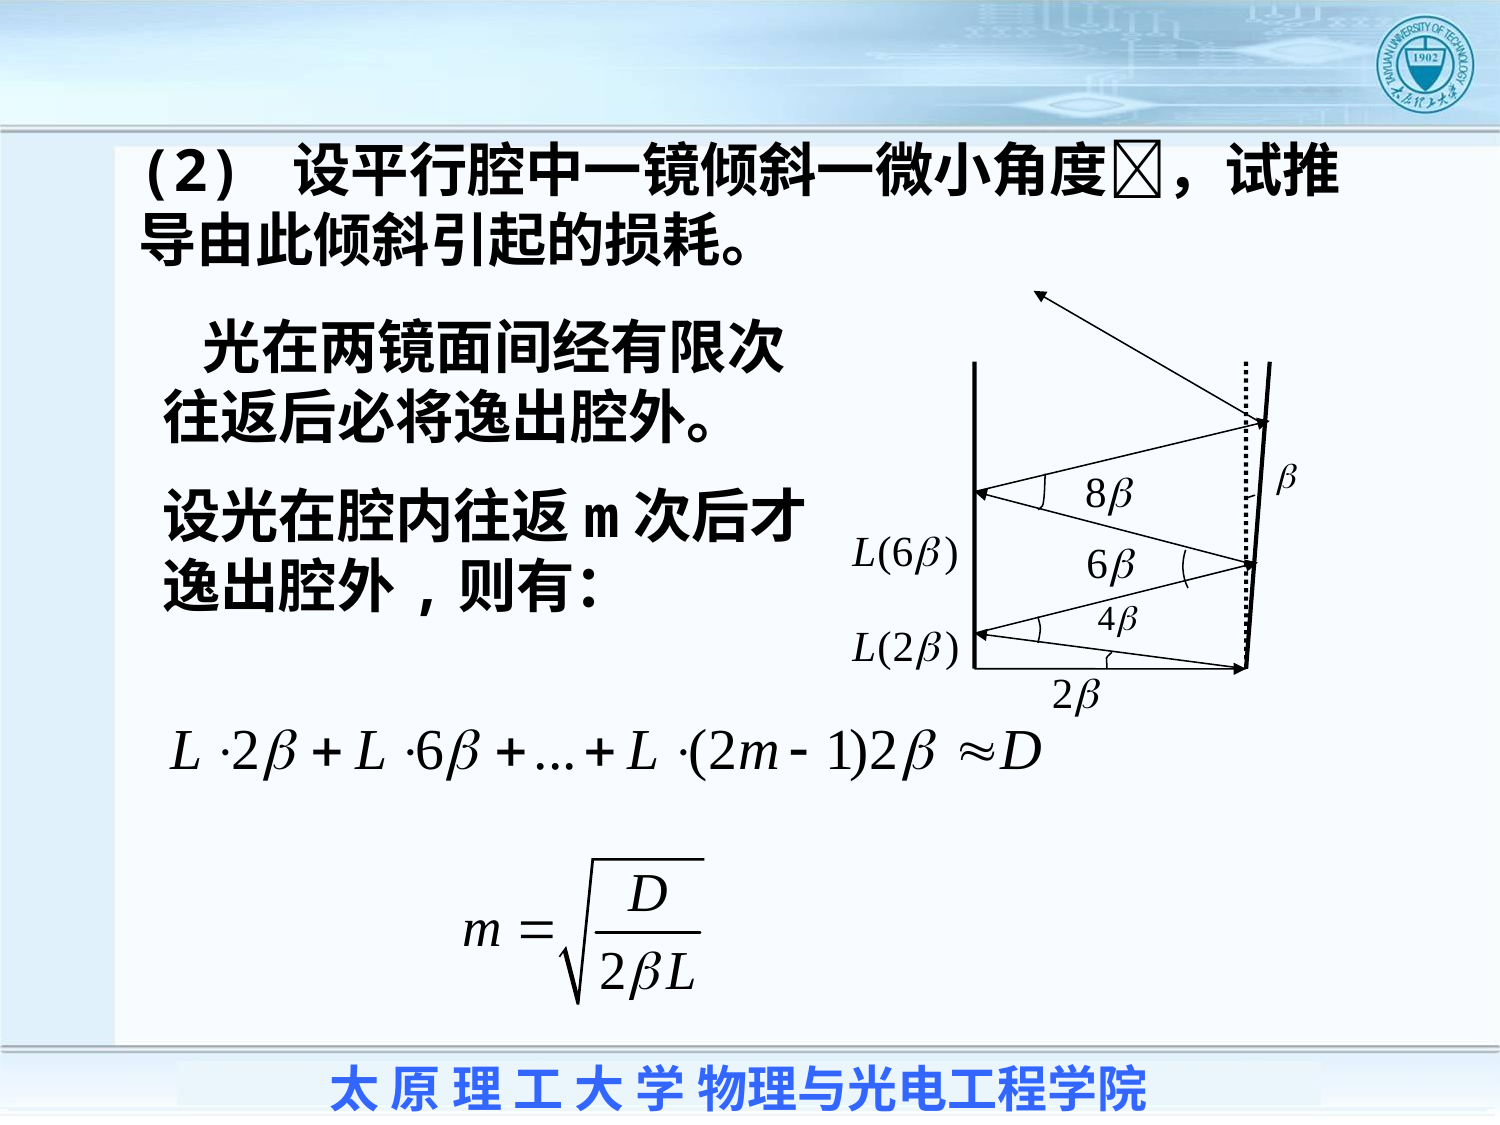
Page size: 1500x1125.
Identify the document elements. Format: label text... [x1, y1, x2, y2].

text_box [1182, 549, 1188, 588]
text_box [1080, 538, 1146, 597]
text_box 光在两镜面间经有限次往返后必将逸出腔外。 设光在腔内往返m次后才逸出腔外,则有： [147, 302, 845, 627]
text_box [1269, 455, 1306, 504]
text_box [1037, 616, 1041, 643]
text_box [844, 621, 967, 680]
picture [0, 0, 1500, 1123]
text_box [1106, 652, 1112, 667]
text_box [975, 631, 1037, 642]
text_box (2) 设平行腔中一镜倾斜一微小角度，试推导由此倾斜引起的损耗。 [123, 125, 1388, 281]
text_box [1046, 417, 1270, 475]
text_box [974, 489, 1038, 509]
text_box [1033, 290, 1258, 421]
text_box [1092, 597, 1146, 645]
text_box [454, 845, 715, 1016]
text_box [1111, 662, 1247, 676]
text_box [844, 526, 967, 585]
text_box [1080, 467, 1146, 526]
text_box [1045, 668, 1111, 727]
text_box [159, 715, 1056, 794]
text_box [1188, 559, 1254, 581]
text_box [1038, 473, 1046, 510]
